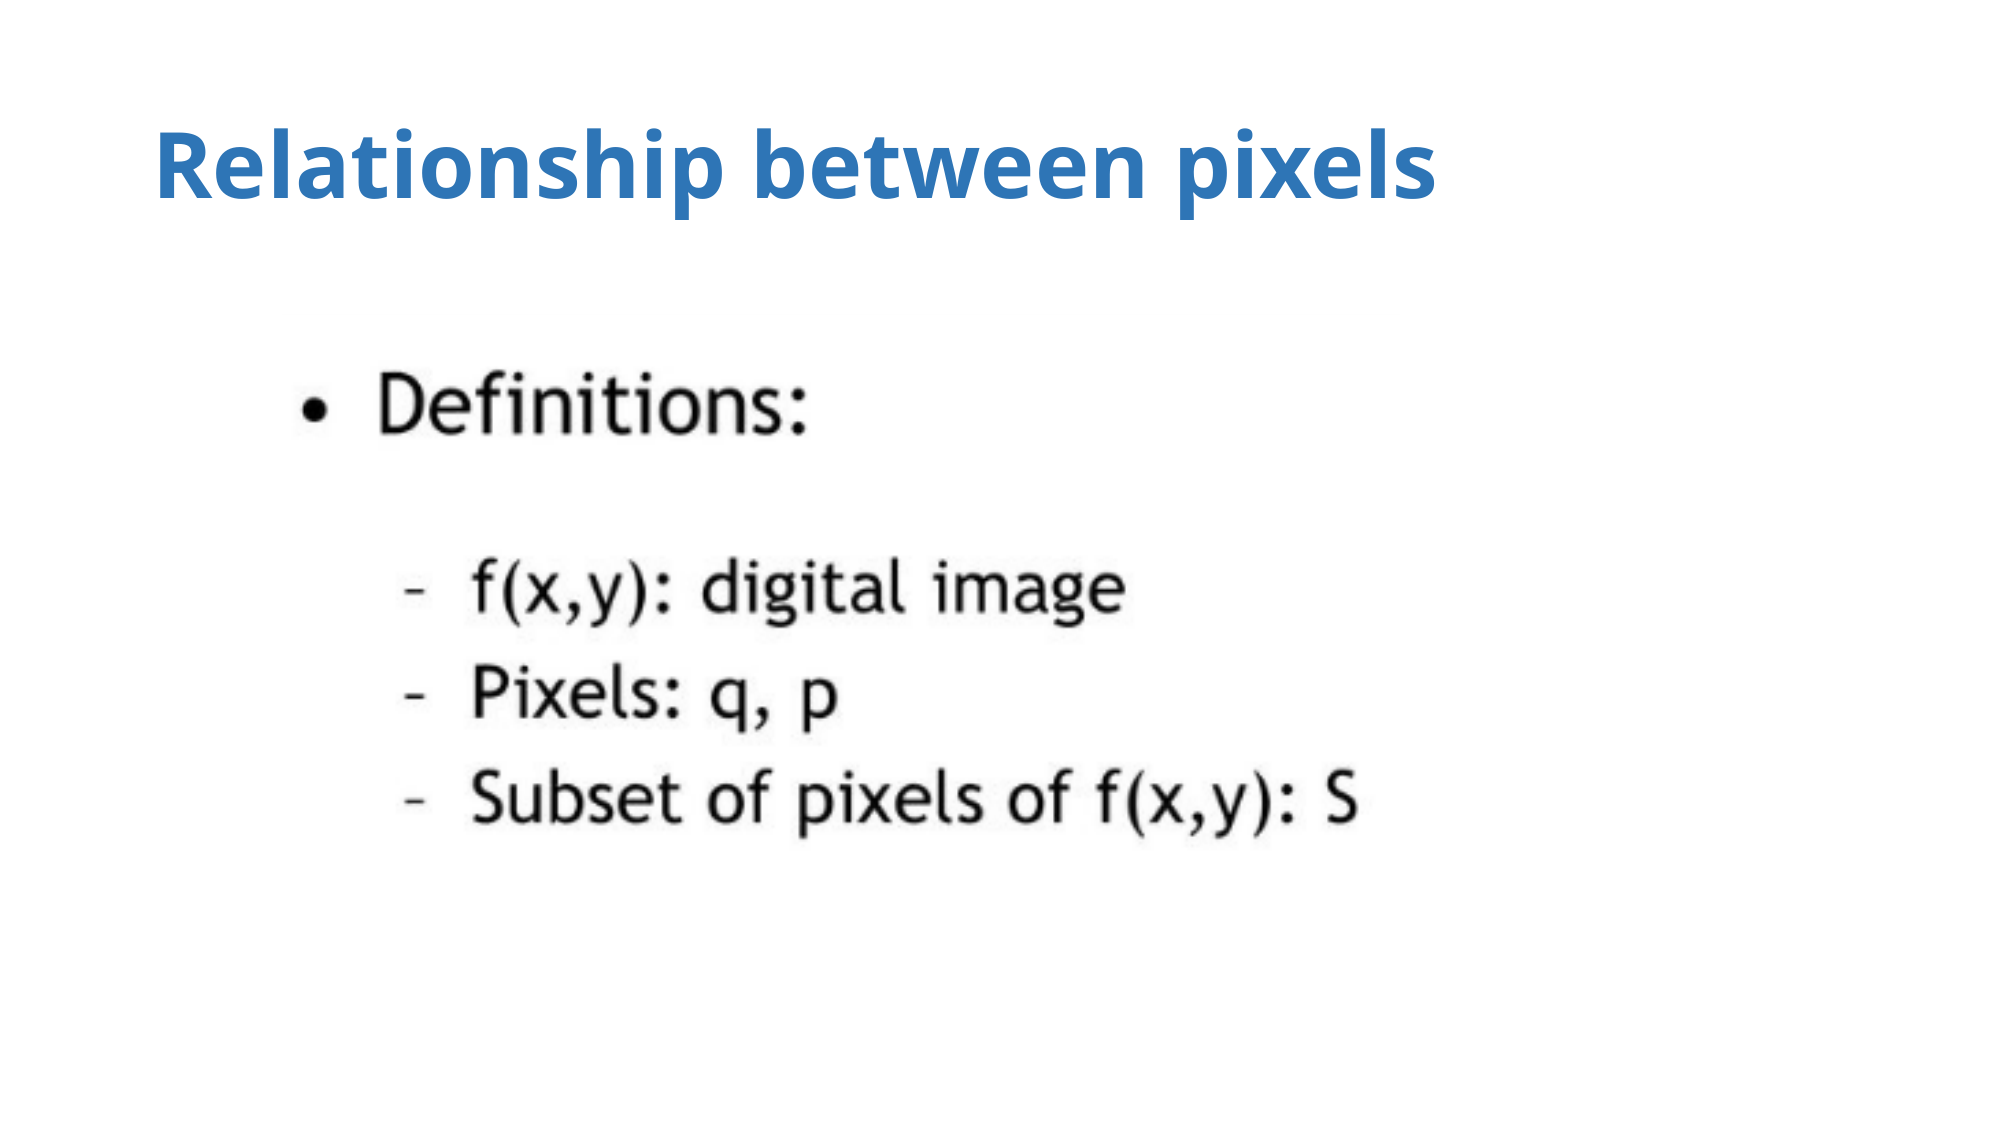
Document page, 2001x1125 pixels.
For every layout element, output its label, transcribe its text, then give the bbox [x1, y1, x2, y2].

title Relationship between pixels [137, 59, 1863, 278]
picture [282, 313, 1400, 900]
